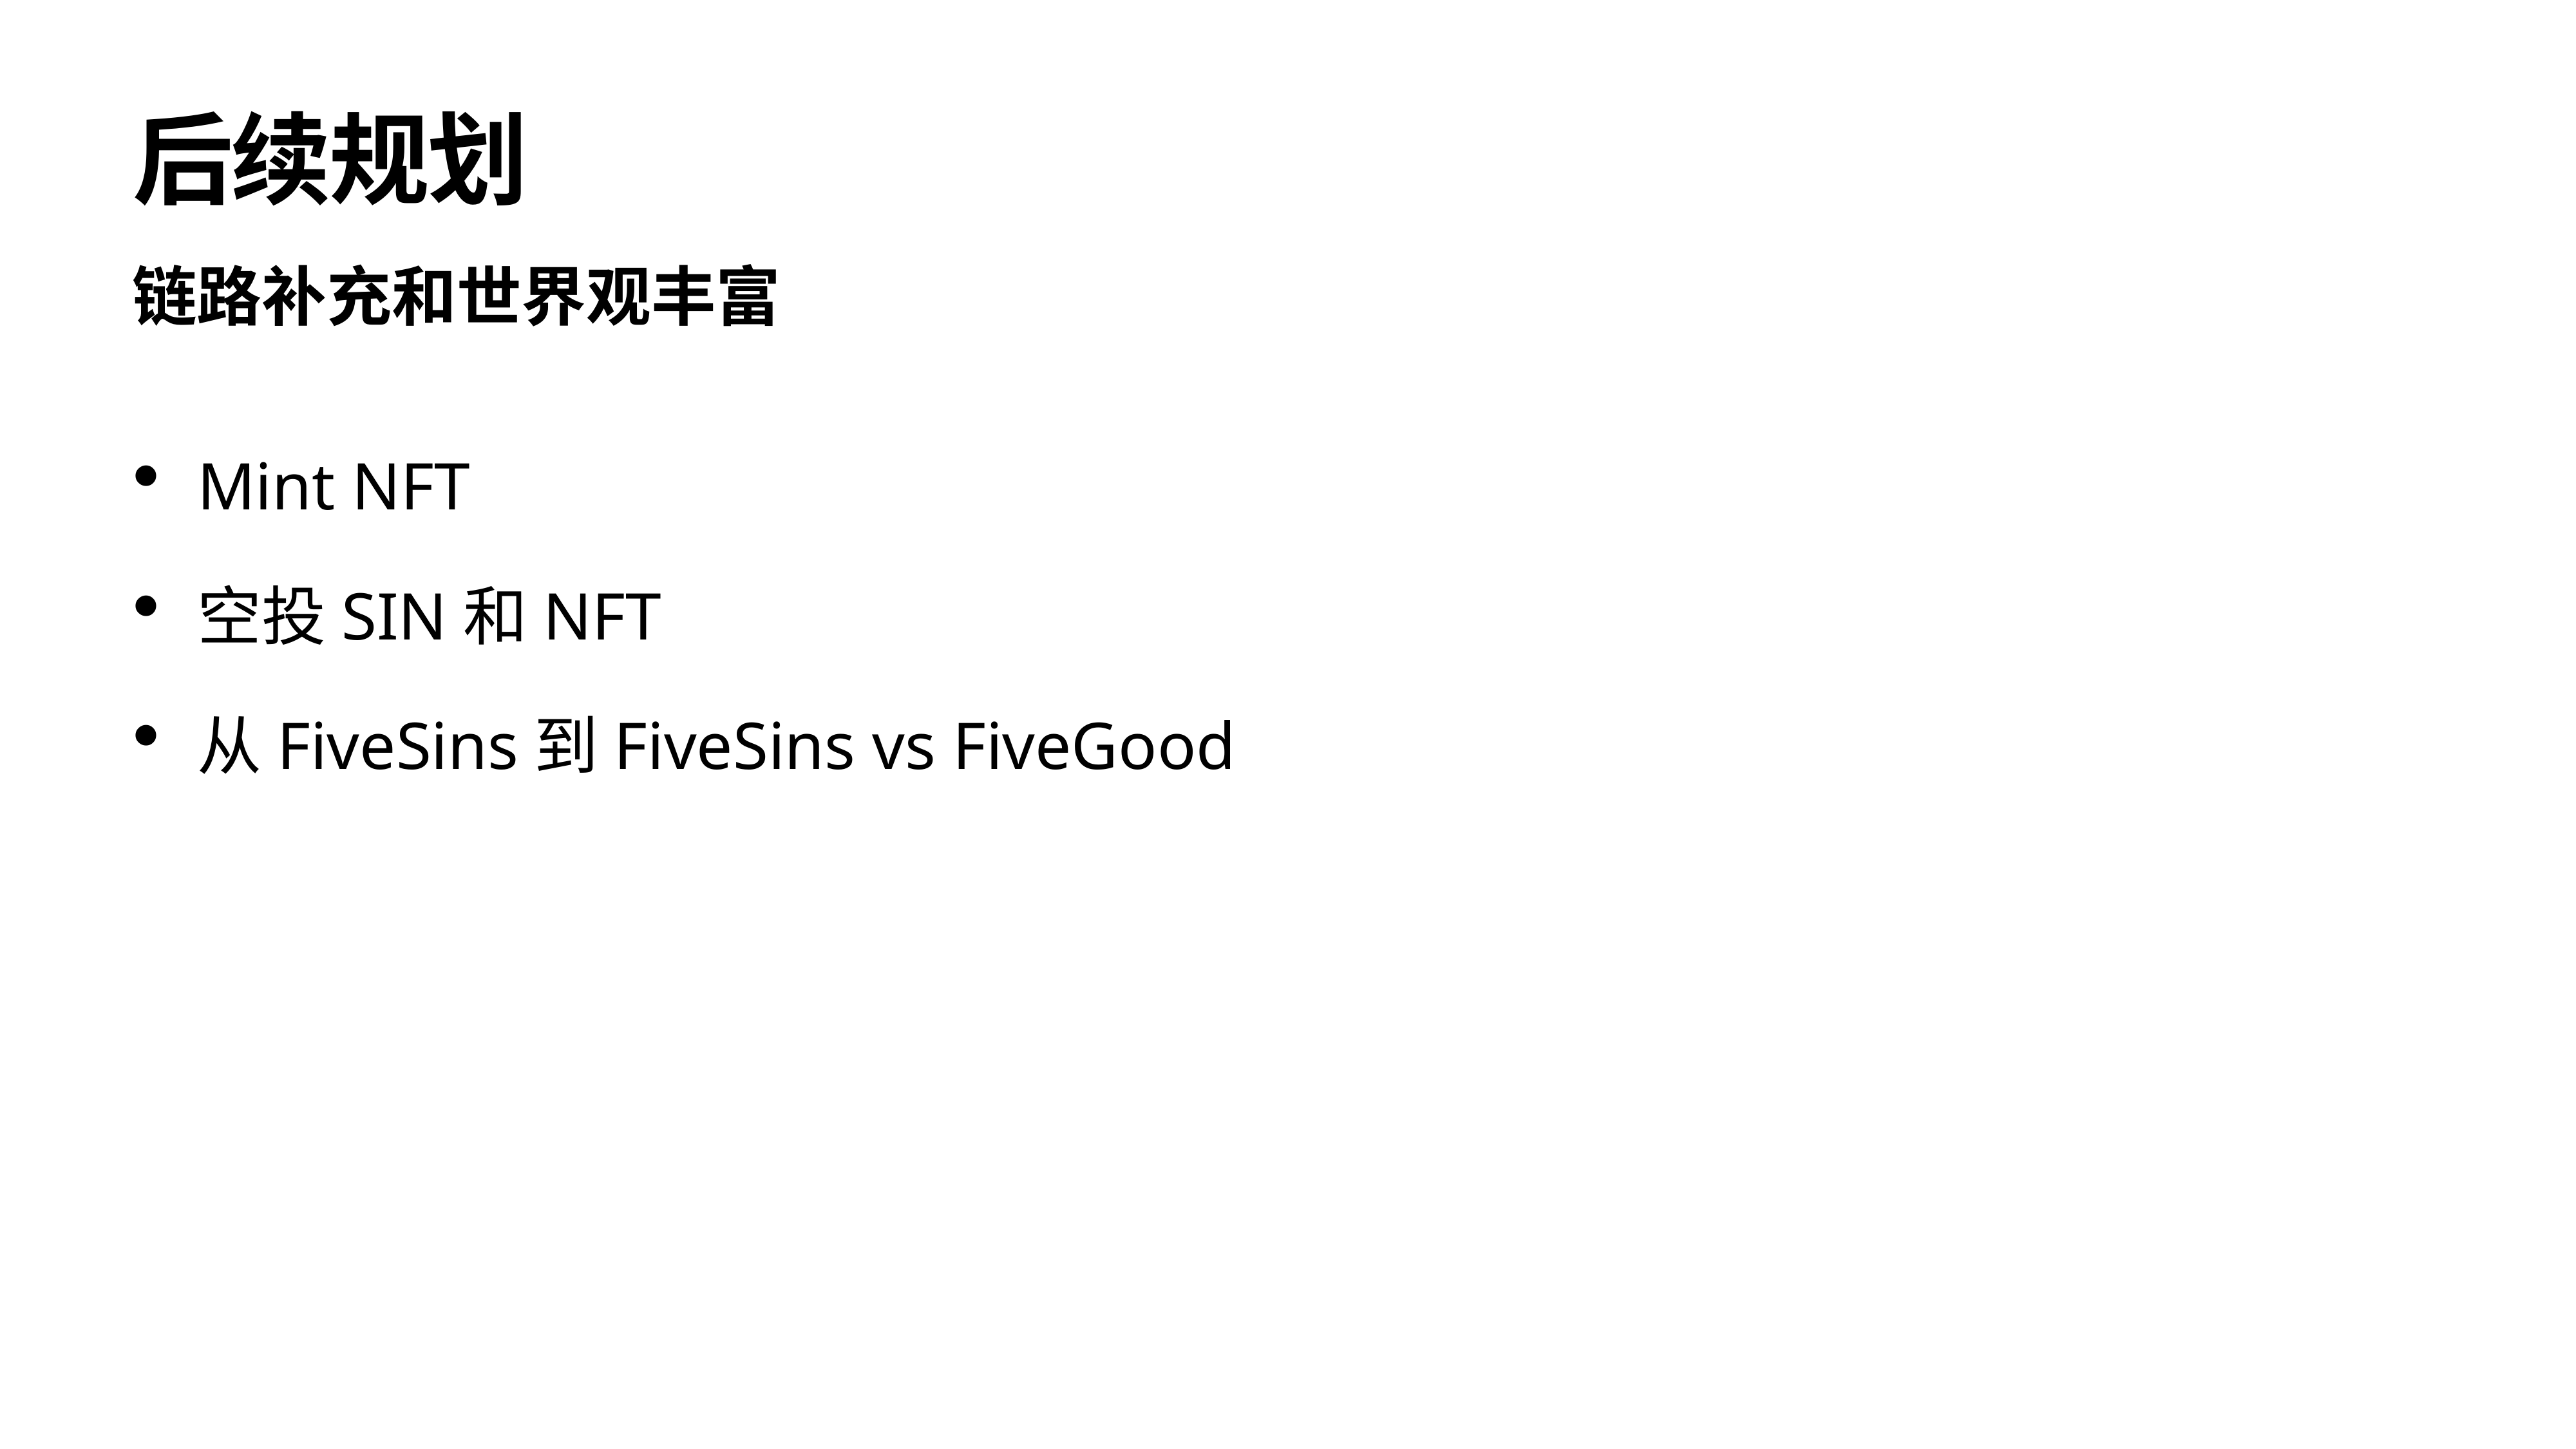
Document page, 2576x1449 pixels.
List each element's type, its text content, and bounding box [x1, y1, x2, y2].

list Mint NFT 空投SIN和NFT 从FiveSins到FiveSins vs FiveGood [127, 448, 2449, 1321]
list 链路补充和世界观丰富 [127, 250, 2449, 350]
title 后续规划 [127, 113, 2449, 250]
